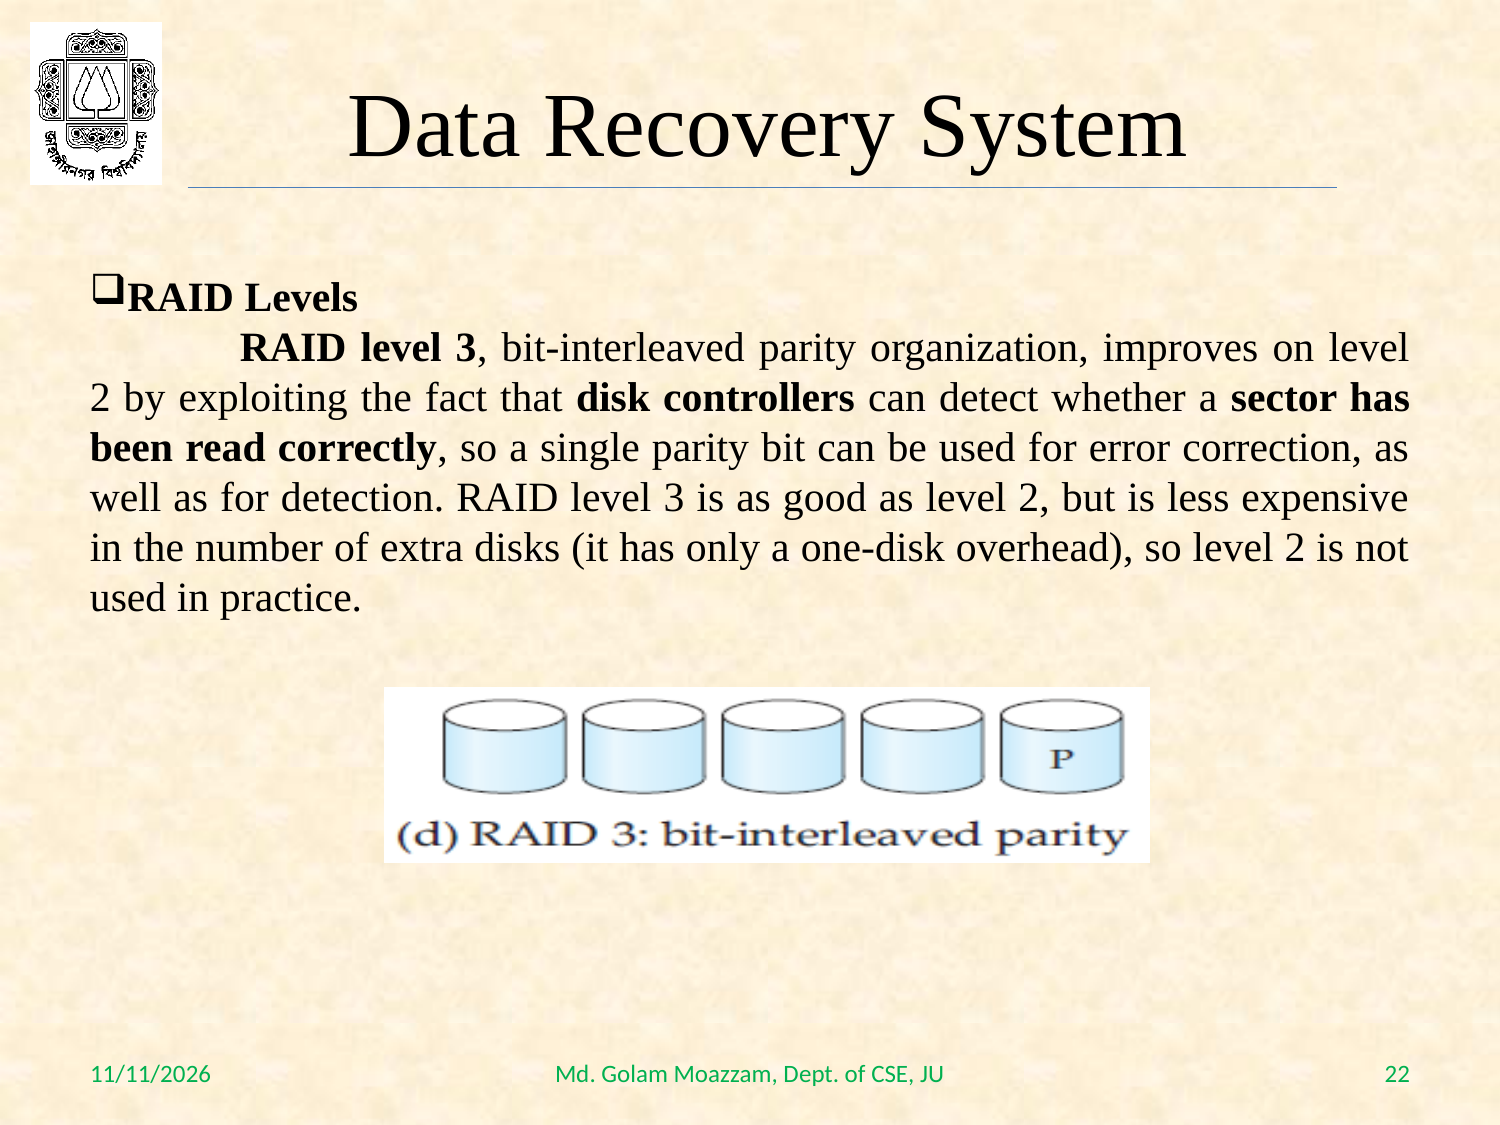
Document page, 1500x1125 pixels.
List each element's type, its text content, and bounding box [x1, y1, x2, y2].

footer Md. Golam Moazzam, Dept. of CSE, JU [512, 1042, 988, 1103]
slide_number 22 [1074, 1042, 1425, 1103]
list RAID Levels RAID level 3, bit-interleaved parity organization, improves on level 2 by exploiting the fact that disk controllers can detect whether a sector has been read correctly, so a single parity bit can be used for error correction, as well as for detection. RAID level 3 is as good as level 2, but is less expensive in the number of extra disks (it has only a one-disk overhead), so level 2 is not used in practice. [75, 262, 1425, 950]
text_box Data Recovery System [199, 57, 1338, 187]
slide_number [75, 1042, 425, 1103]
picture [0, 0, 1500, 1125]
